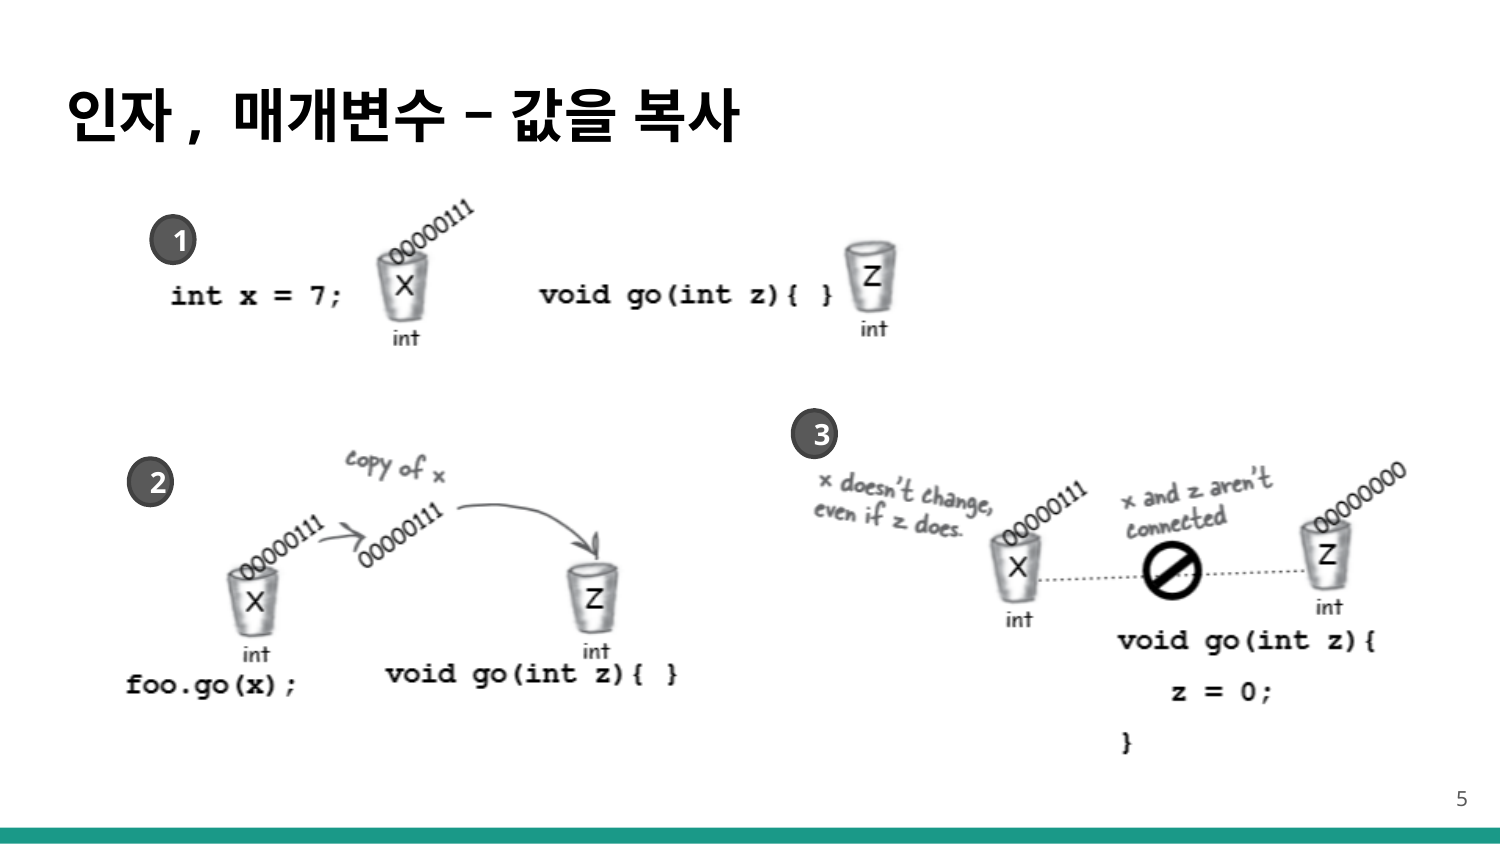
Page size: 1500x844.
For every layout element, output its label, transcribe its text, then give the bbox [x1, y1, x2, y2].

picture [108, 433, 694, 722]
picture [151, 192, 490, 357]
title 인자, 매개변수 – 값을 복사 [51, 64, 1449, 167]
slide_number 5 [1392, 767, 1483, 833]
picture [801, 433, 1416, 767]
picture [510, 236, 918, 354]
text_box 3 [790, 408, 838, 450]
